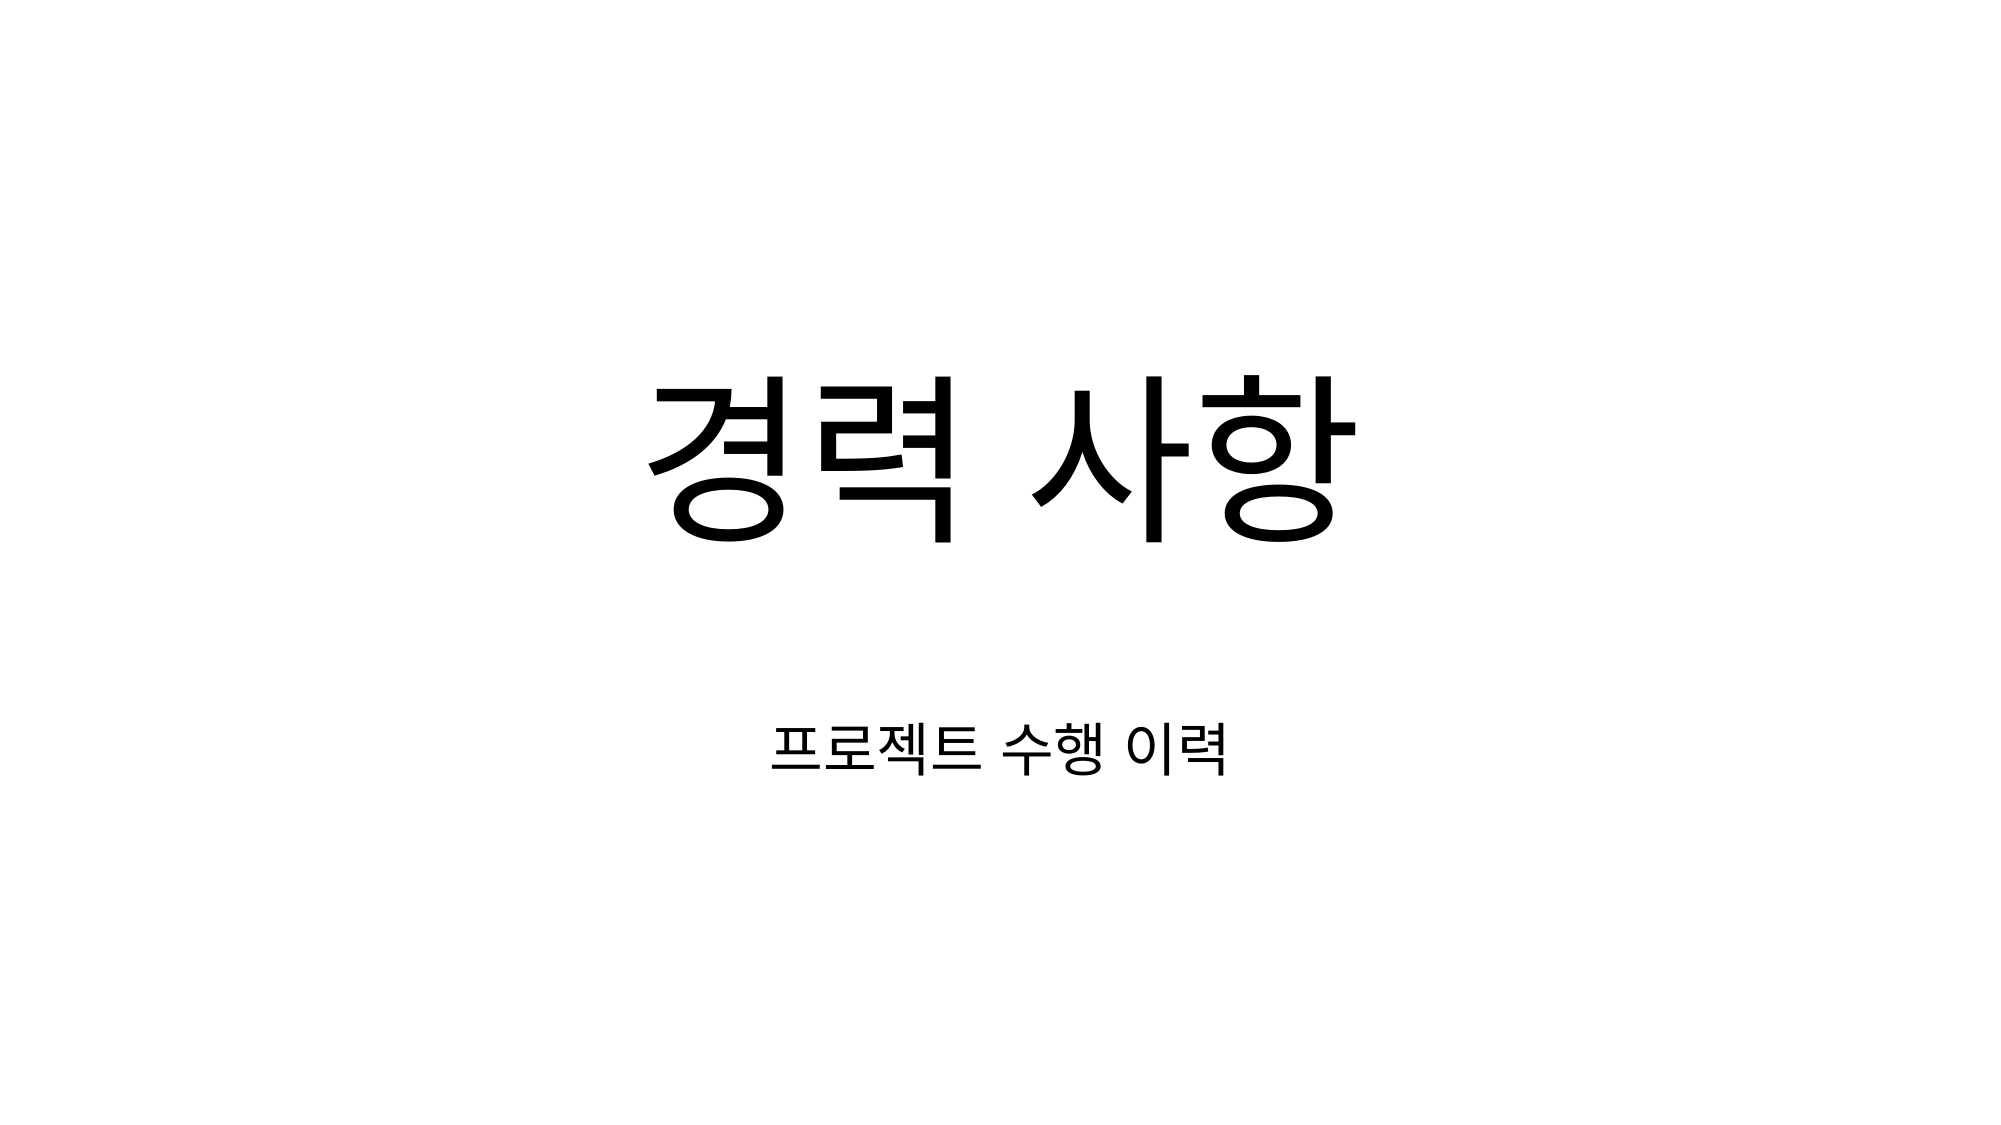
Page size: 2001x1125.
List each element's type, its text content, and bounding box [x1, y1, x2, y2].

title 경력 사항 [249, 184, 1750, 576]
subtitle 프로젝트 수행 이력 [249, 713, 1750, 863]
